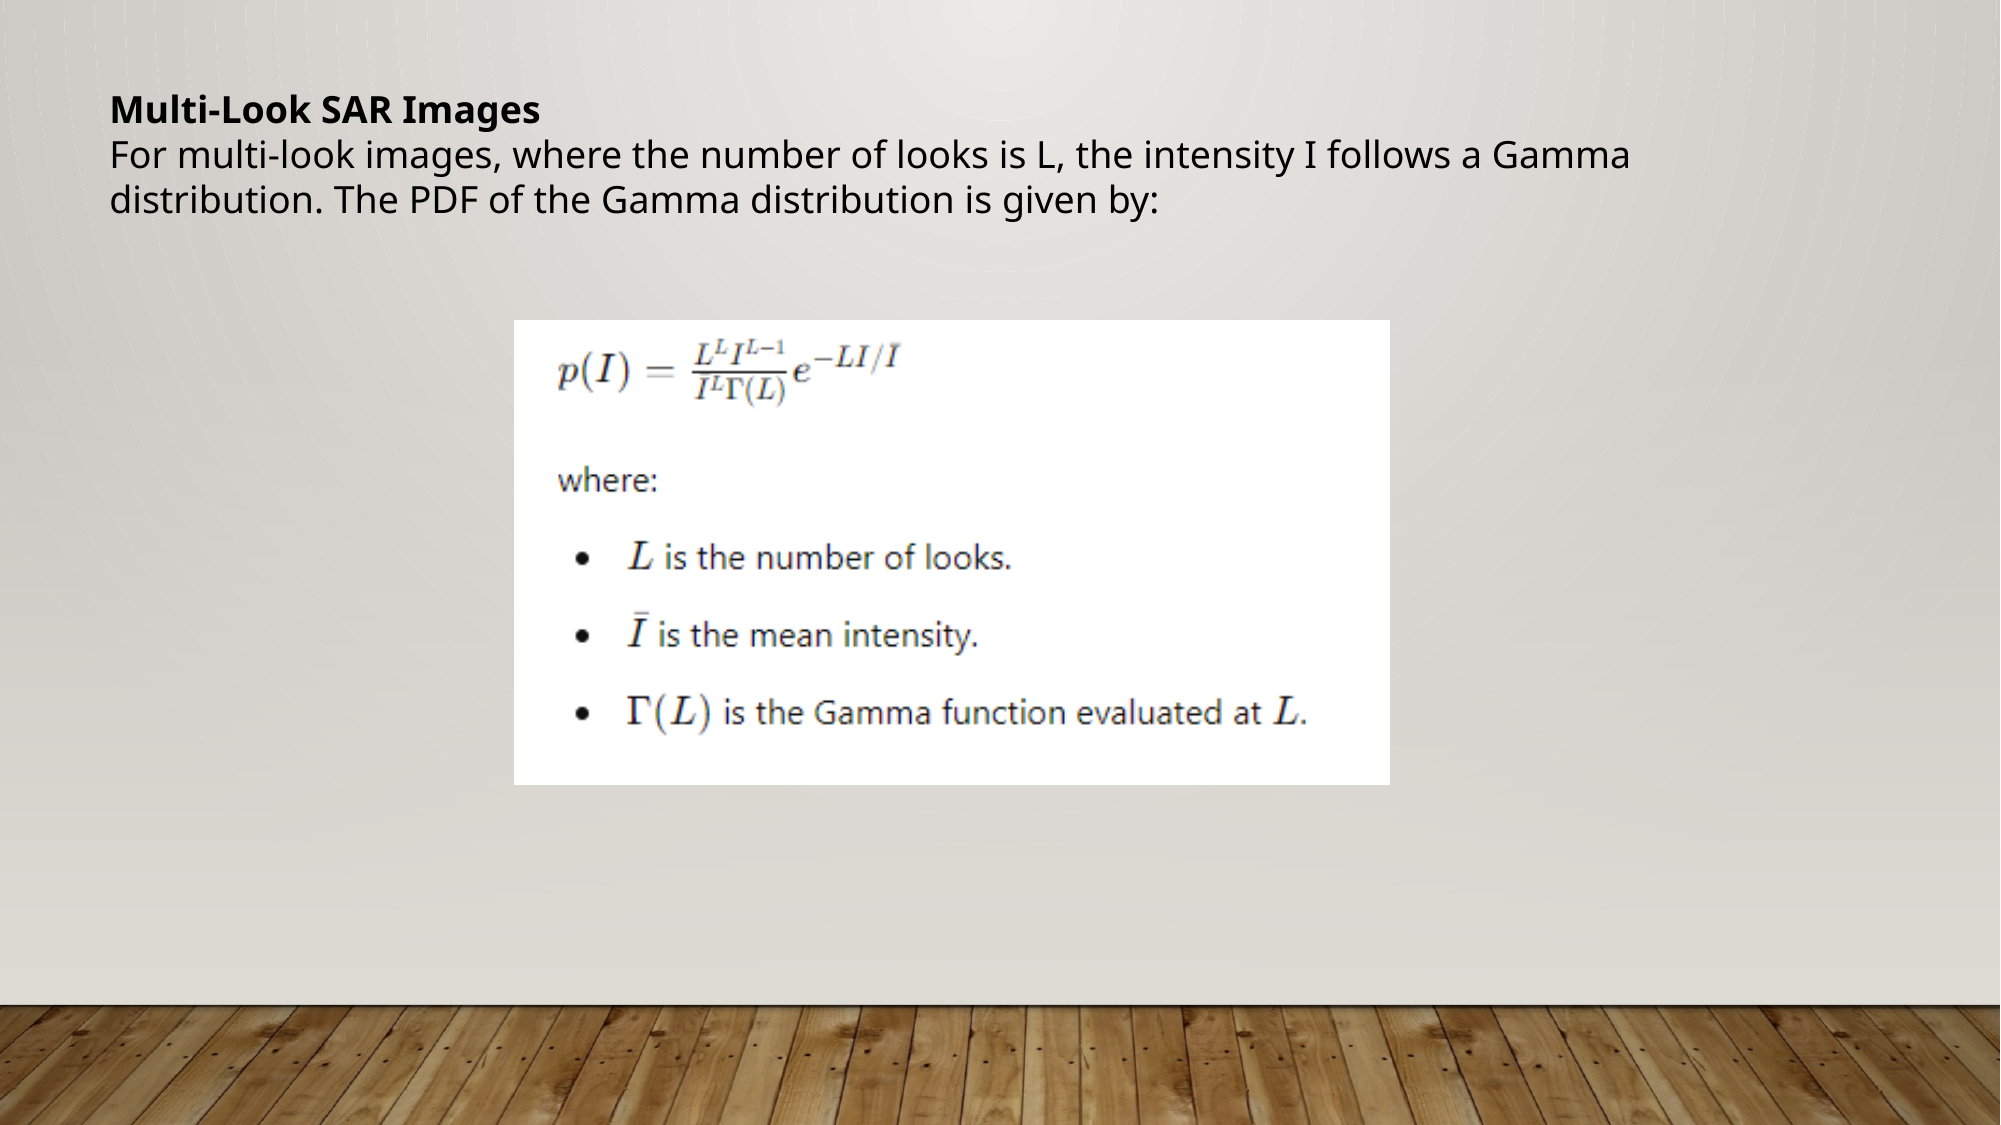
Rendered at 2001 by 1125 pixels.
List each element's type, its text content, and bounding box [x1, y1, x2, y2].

picture [0, 1005, 2000, 1125]
picture [514, 320, 1390, 786]
text_box Multi-Look SAR Images For multi-look images, where the number of looks is L, the intensity I follows a Gamma distribution. The PDF of the Gamma distribution is given by: [94, 78, 1810, 319]
